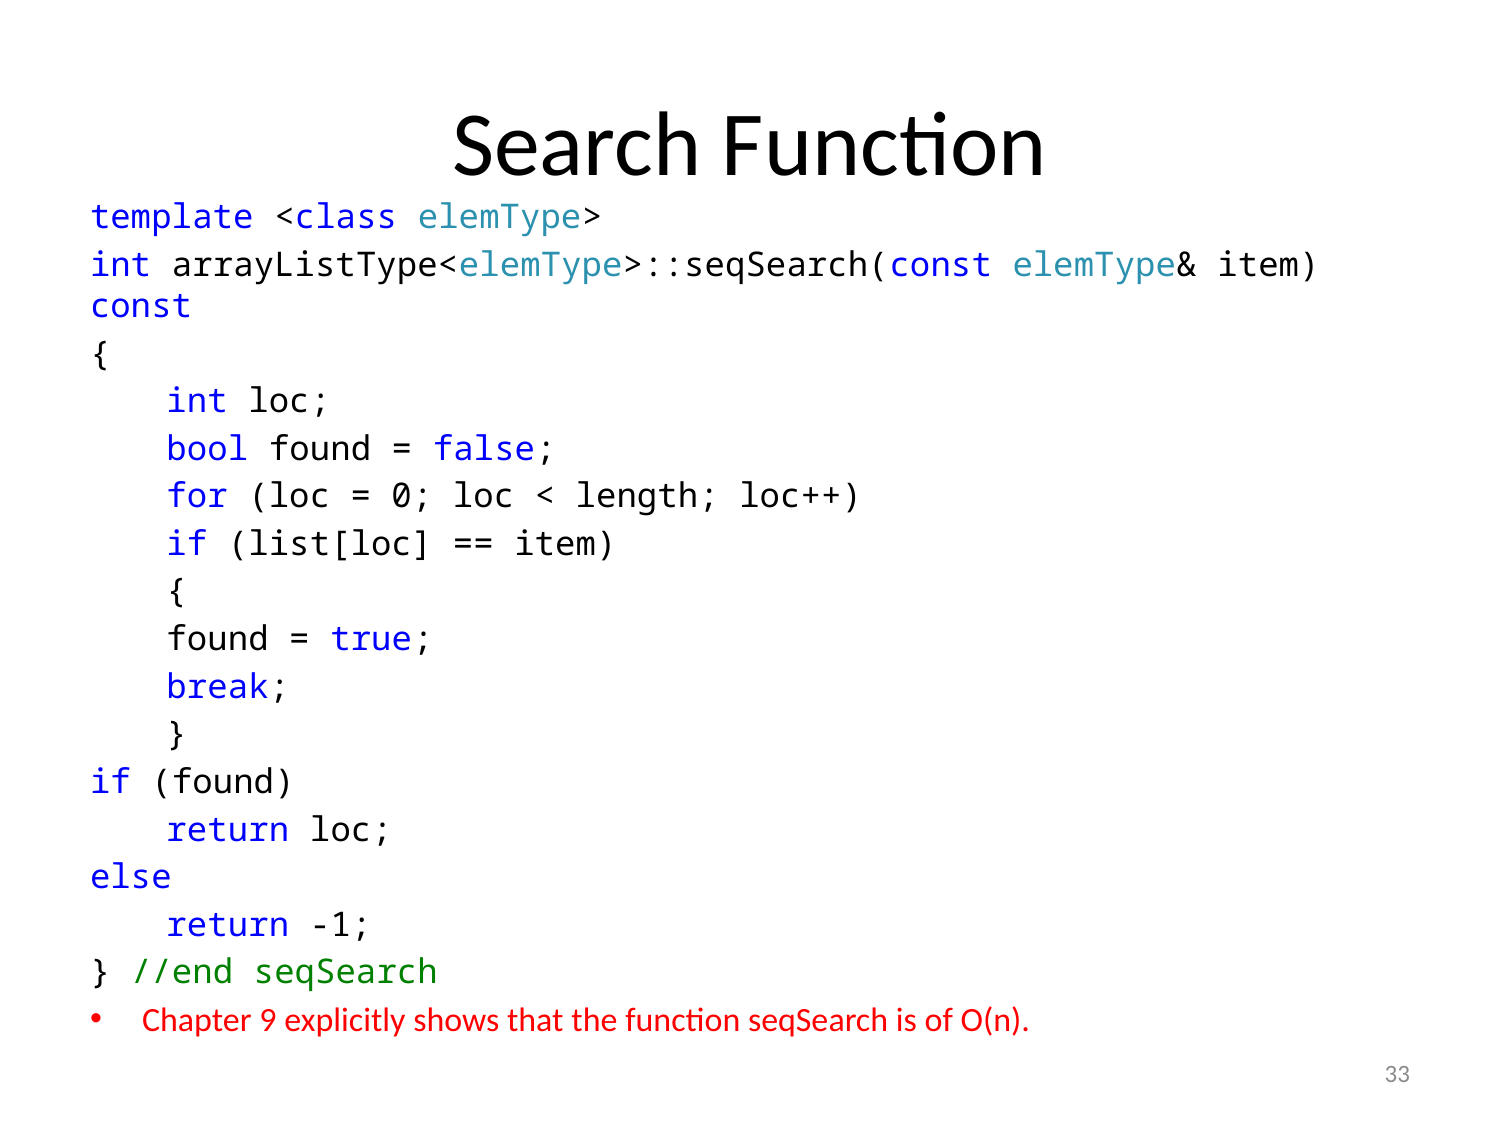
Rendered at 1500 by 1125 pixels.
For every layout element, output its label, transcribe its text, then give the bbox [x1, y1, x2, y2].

title Search Function [75, 45, 1425, 187]
slide_number 33 [1074, 1042, 1425, 1103]
list template <class elemType> int arrayListType<elemType>::seqSearch(const elemType& item) const { int loc; bool found = false; for (loc = 0; loc < length; loc++) if (list[loc] == item) { found = true; break; } if (found) return loc; else return -1; } //end seqSearch Chapter 9 explicitly shows that the function seqSearch is of O(n). [75, 187, 1425, 1050]
